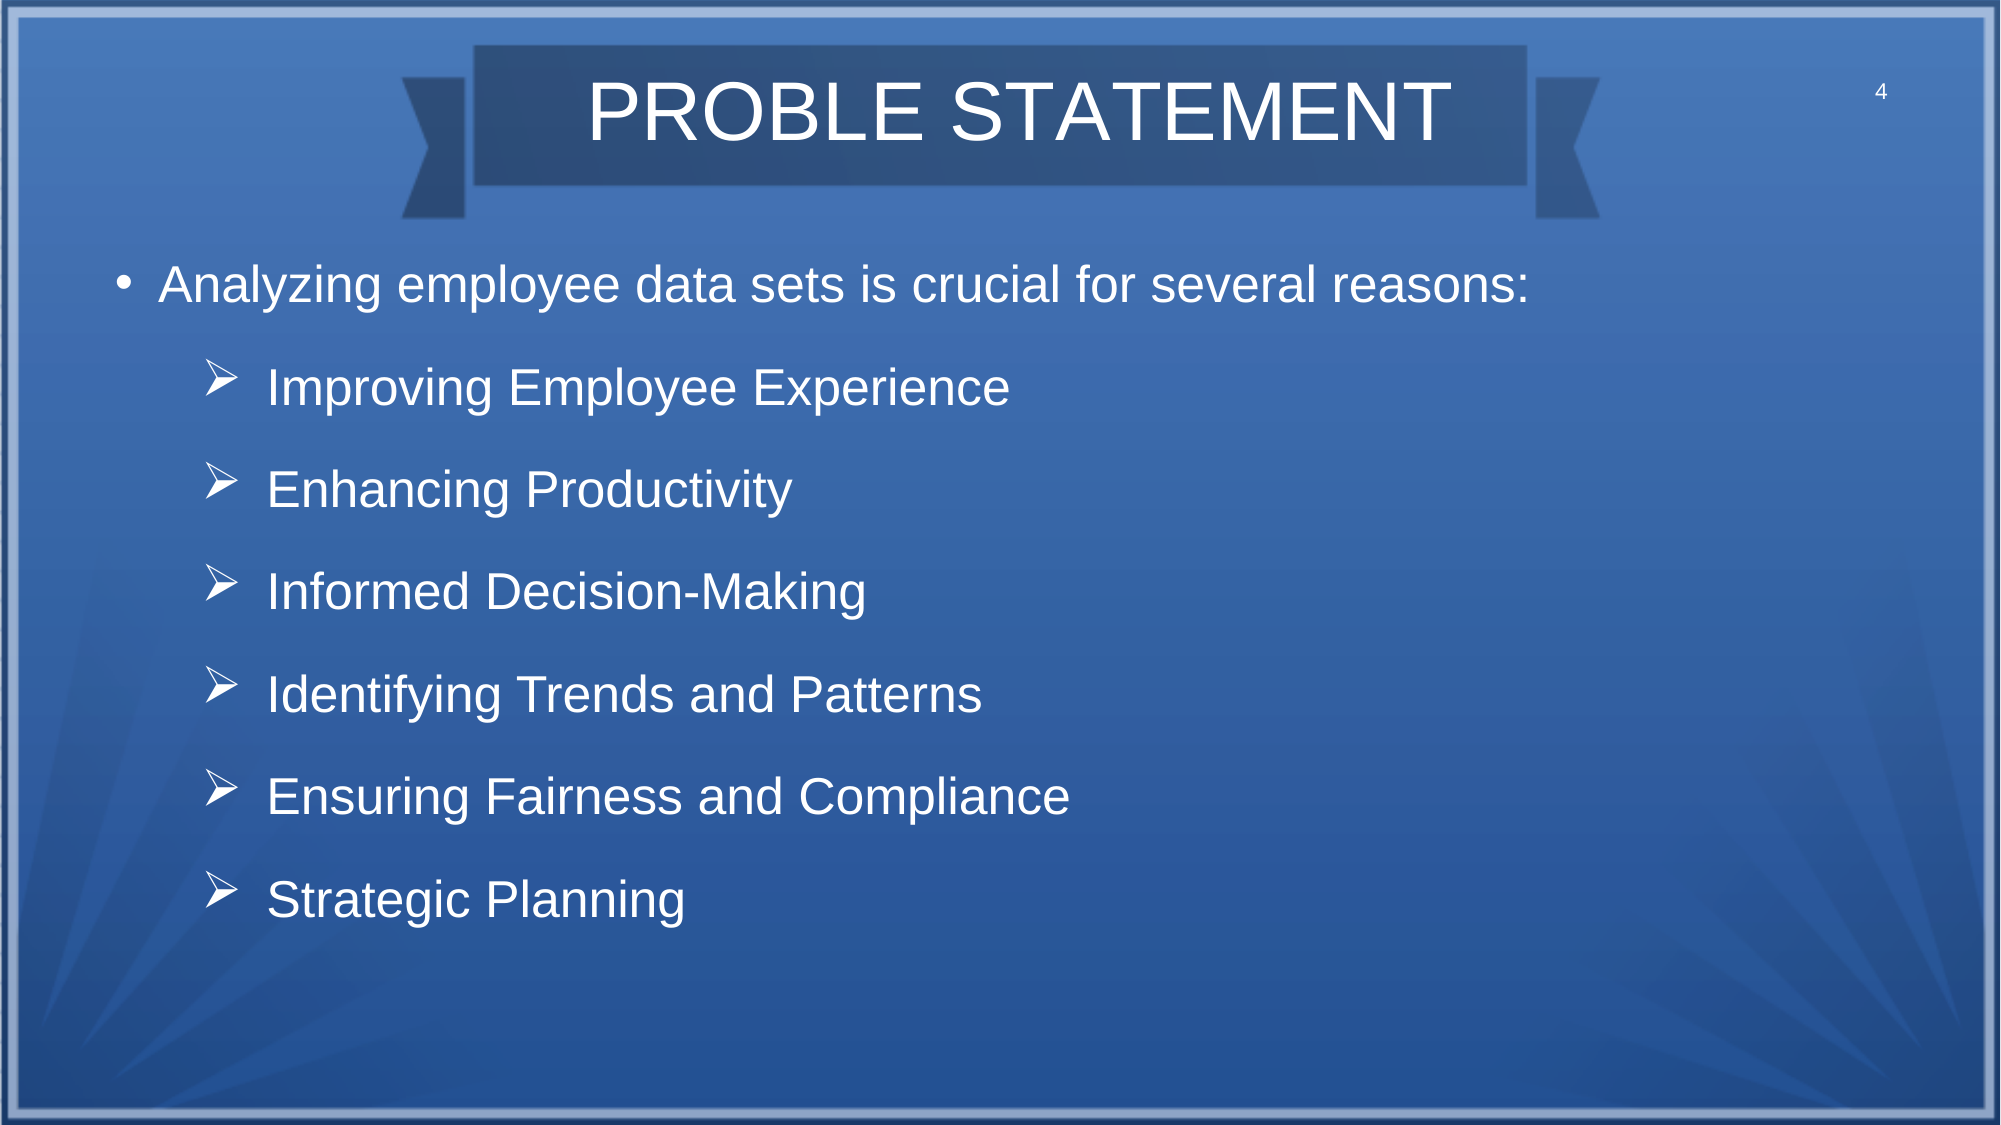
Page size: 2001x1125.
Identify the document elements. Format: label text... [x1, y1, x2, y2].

picture [0, 0, 2001, 1125]
text_box Analyzing employee data sets is crucial for several reasons: Improving Employee Experience Enhancing Productivity Informed Decision-Making Identifying Trends and Patterns Ensuring Fairness and Compliance Strategic Planning [99, 212, 1588, 944]
text_box PROBLE STATEMENT [140, 10, 1437, 201]
text_box 4 [1437, 0, 1888, 420]
